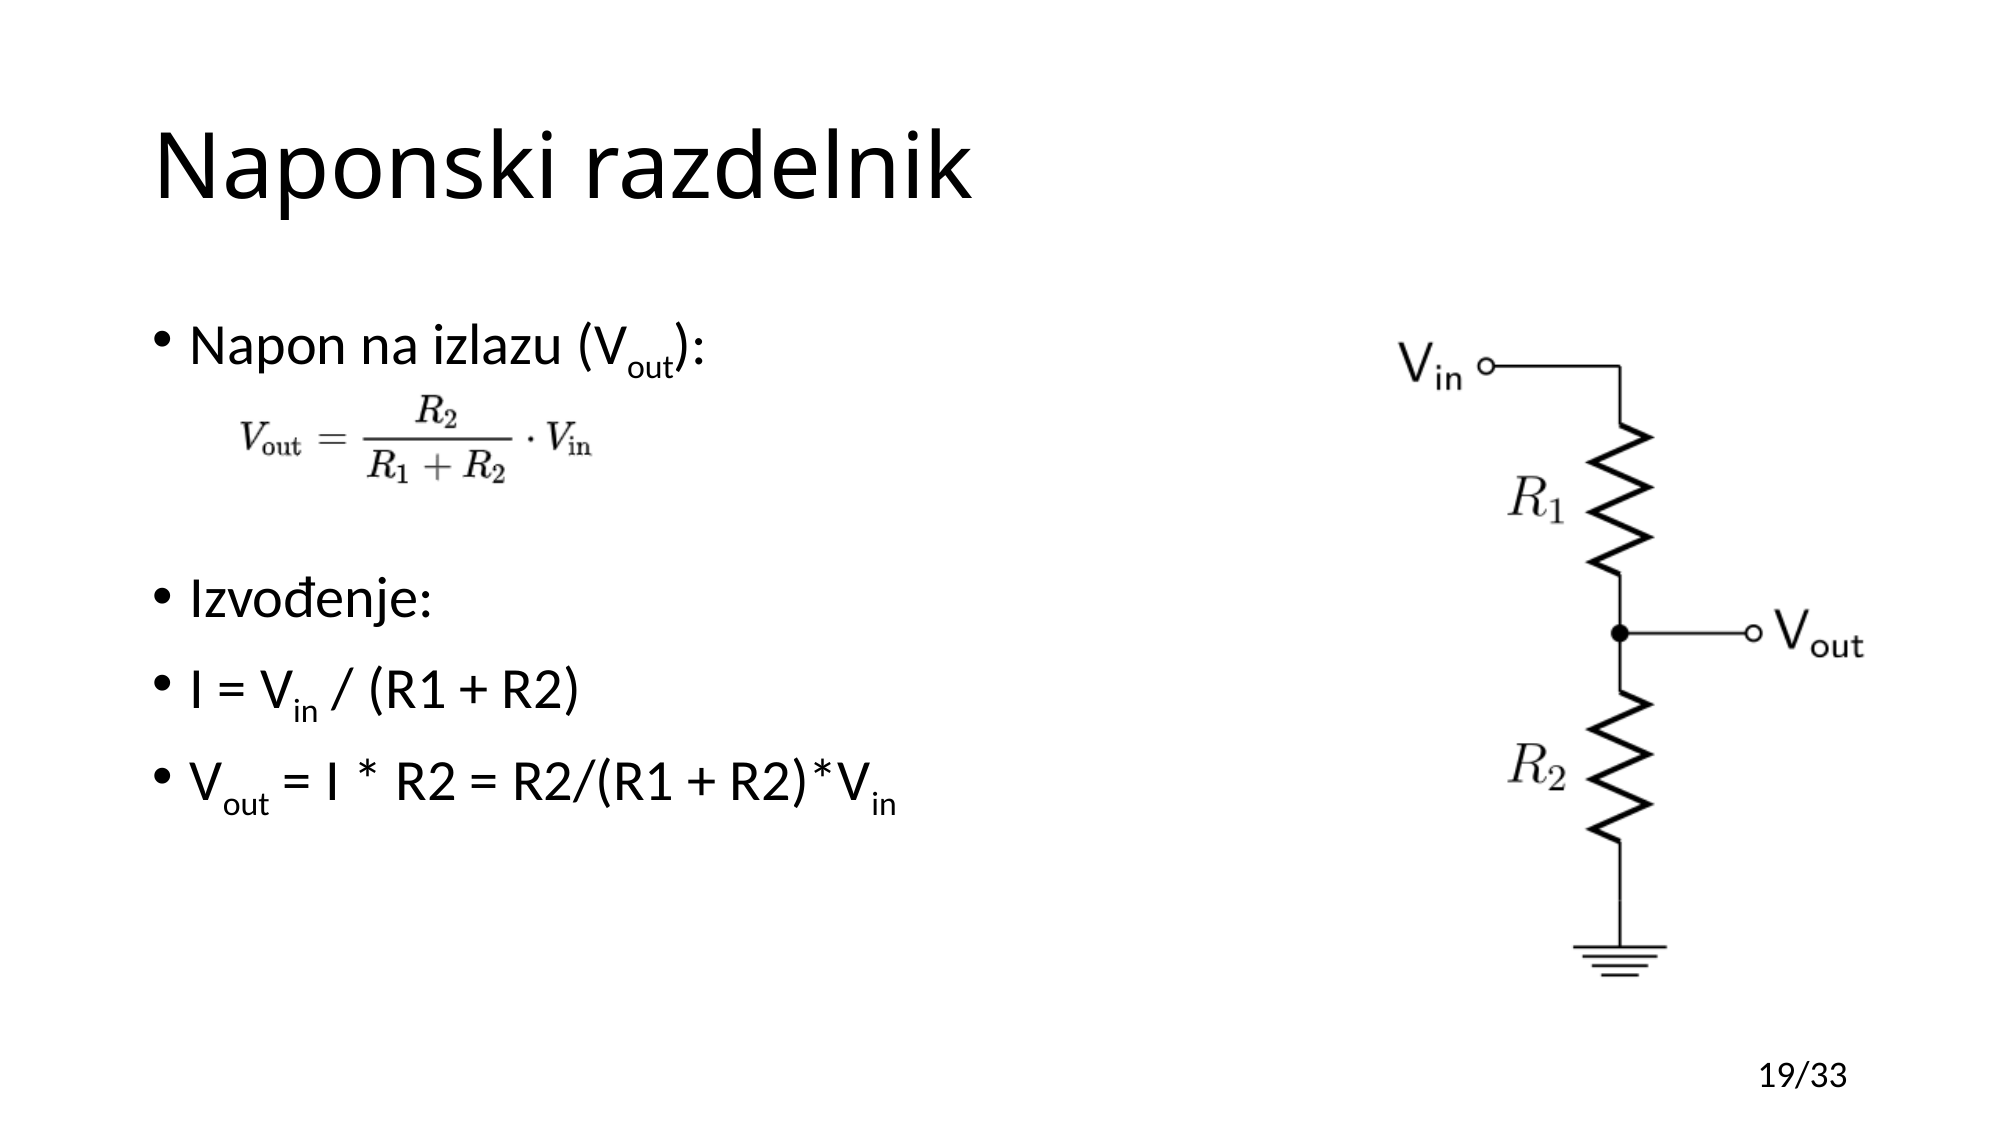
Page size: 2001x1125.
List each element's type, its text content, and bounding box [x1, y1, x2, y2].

title Naponski razdelnik [137, 59, 1863, 278]
picture [213, 378, 616, 510]
list Napon na izlazu (Vout): Izvođenje: I = Vin / (R1 + R2) Vout = I * R2 = R2/(R1 + R2)*Vin [137, 299, 1863, 1014]
picture [1384, 329, 1879, 983]
